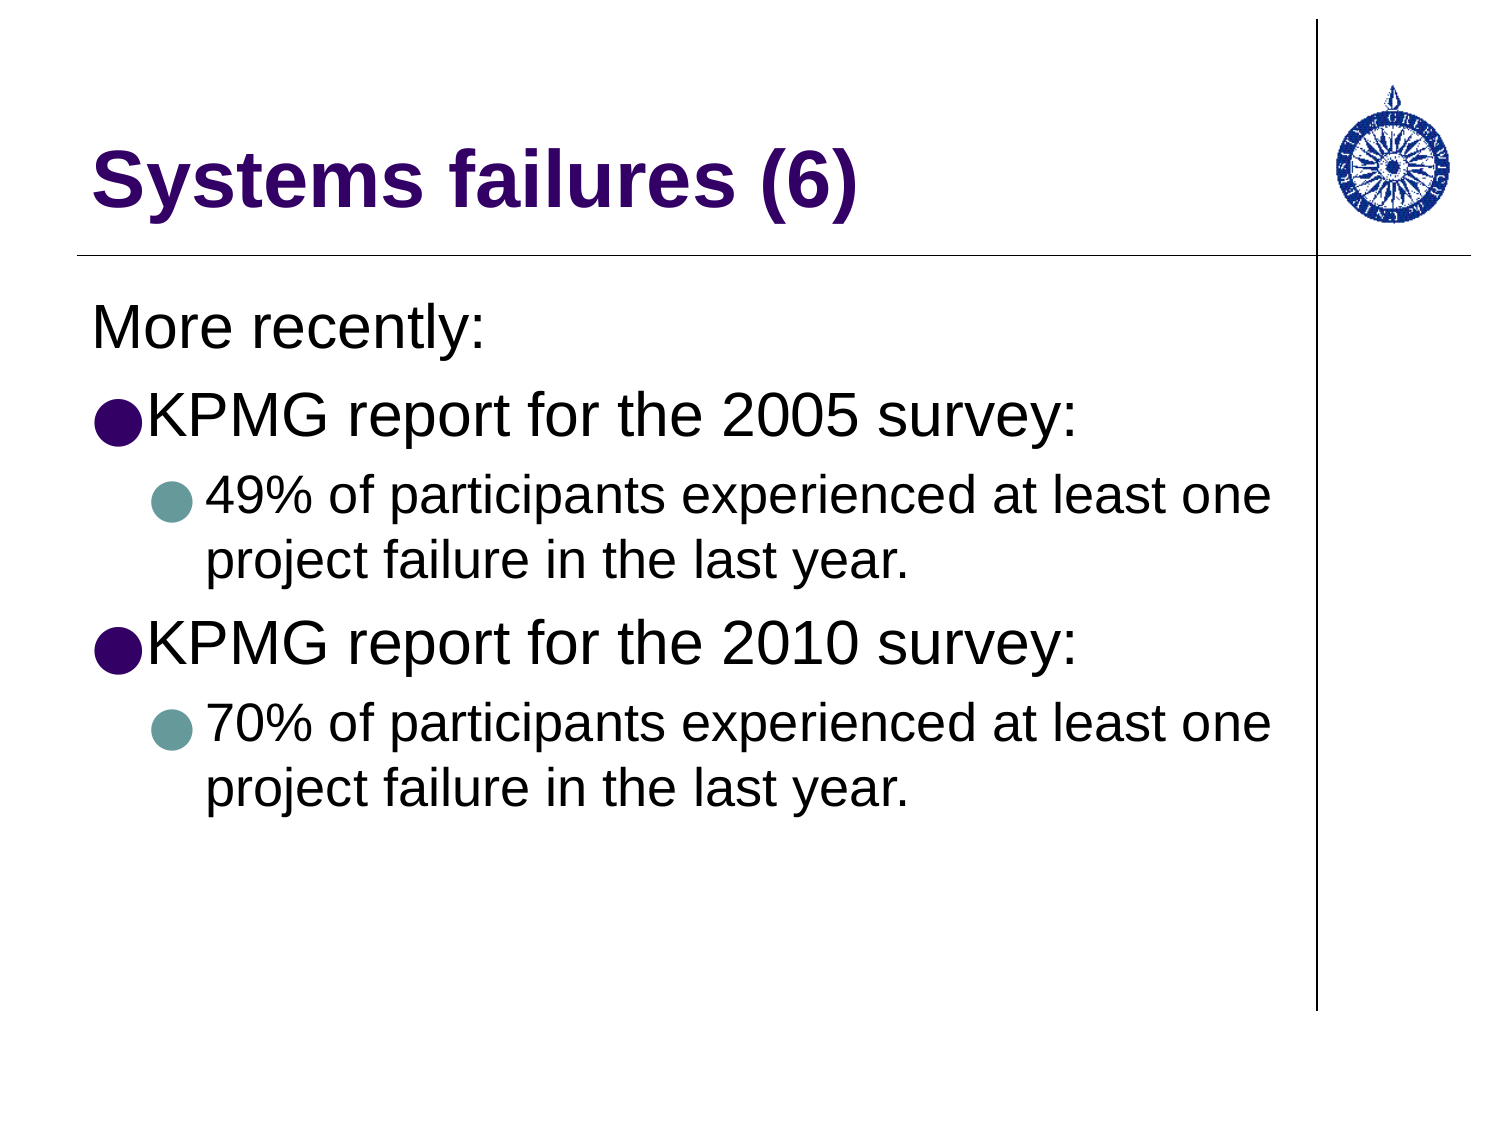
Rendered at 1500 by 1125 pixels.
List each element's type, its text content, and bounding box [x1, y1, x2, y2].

picture [1328, 78, 1463, 255]
list More recently: KPMG report for the 2005 survey: 49% of participants experienced at least one project failure in the last year. KPMG report for the 2010 survey: 70% of participants experienced at least one project failure in the last year. [76, 278, 1319, 1003]
title Systems failures (6) [76, 19, 1315, 232]
